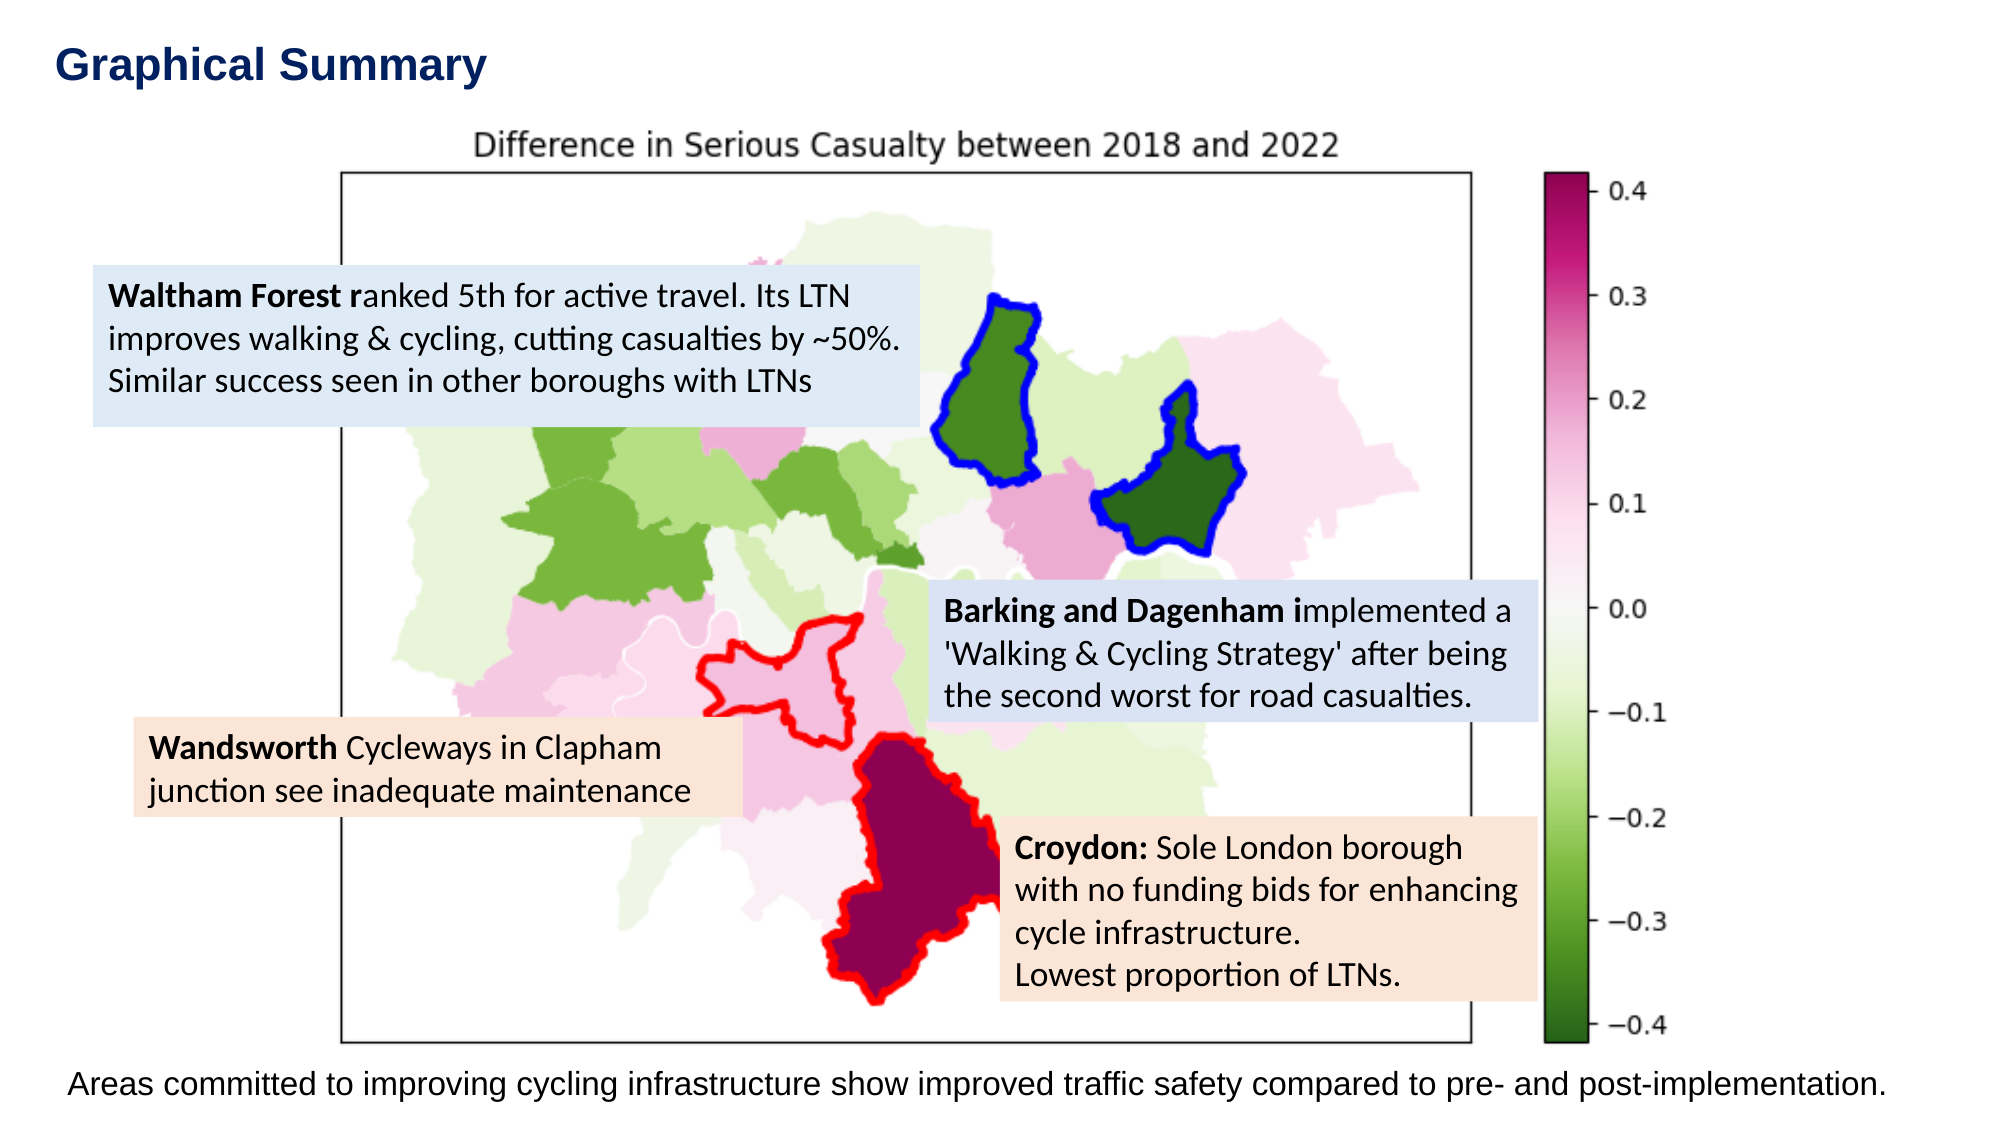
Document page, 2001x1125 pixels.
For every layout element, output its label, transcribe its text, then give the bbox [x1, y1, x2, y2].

text_box Graphical Summary [40, 33, 1918, 98]
text_box Wandsworth Cycleways in Clapham junction see inadequate maintenance [133, 716, 322, 817]
text_box Waltham Forest ranked 5th for active travel. Its LTN improves walking & cycling, cutting casualties by ~50%. Similar success seen in other boroughs with LTNs [92, 264, 322, 428]
text_box Areas committed to improving cycling infrastructure show improved traffic safety compared to pre- and post-implementation. [40, 1054, 1918, 1110]
picture [322, 112, 1688, 1062]
